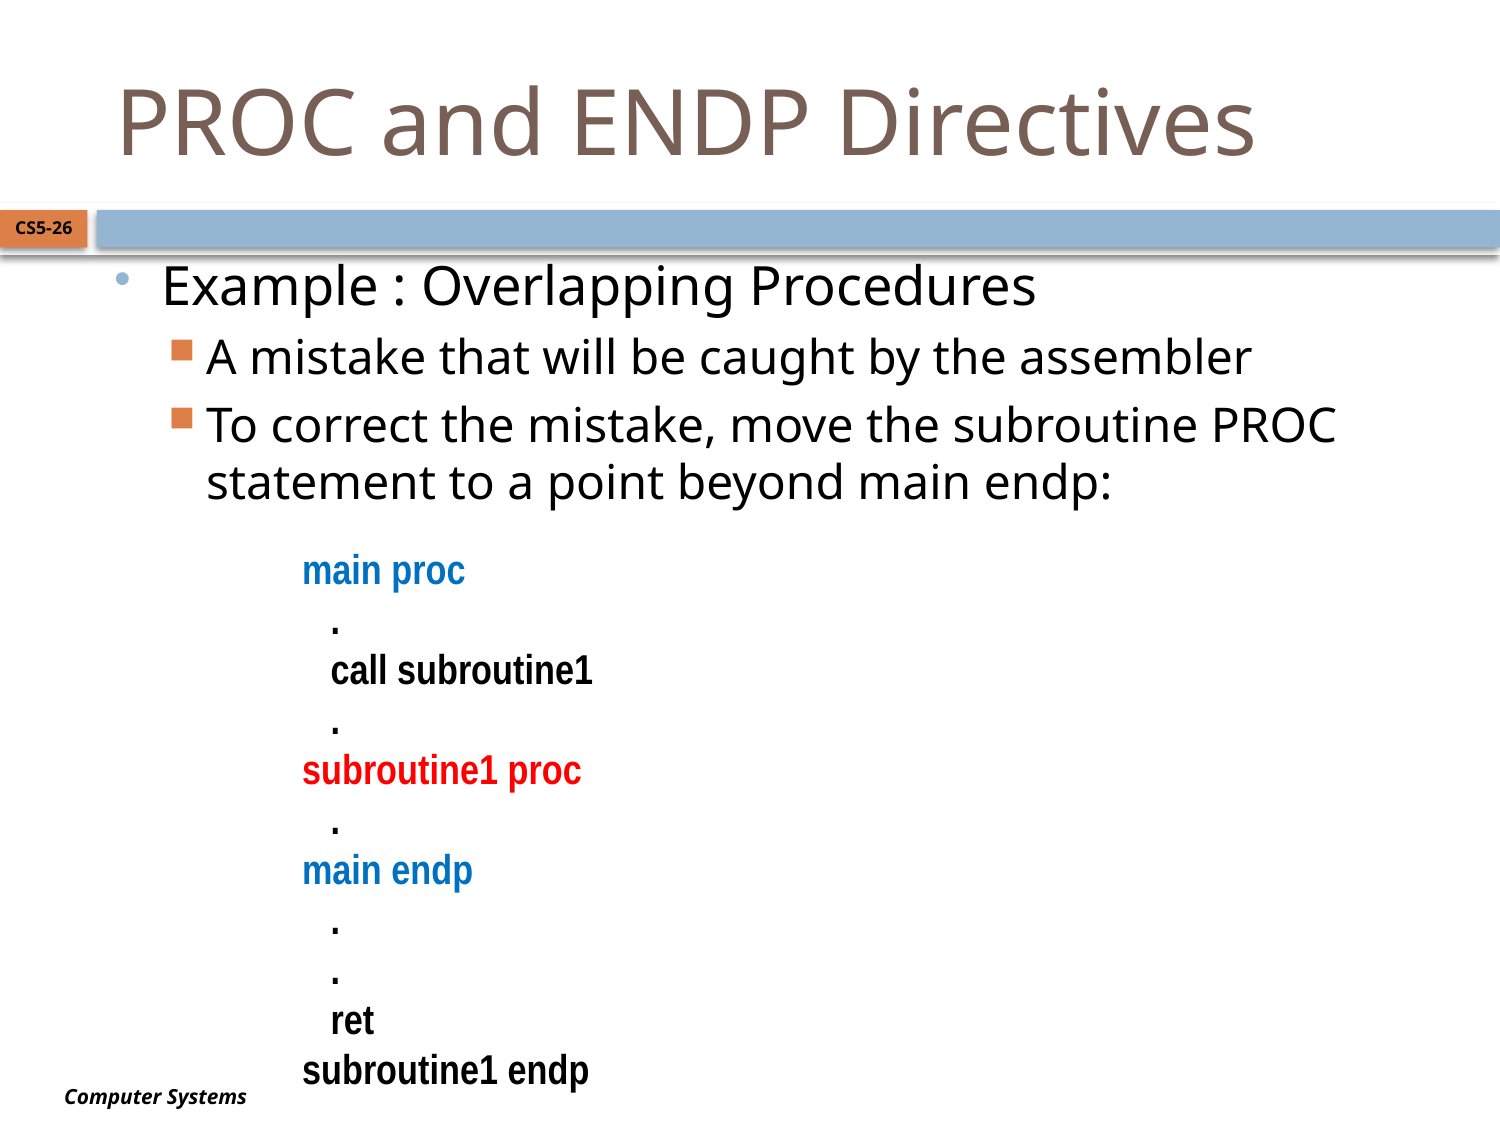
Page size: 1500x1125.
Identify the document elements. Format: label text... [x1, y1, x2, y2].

title PROC and ENDP Directives [100, 37, 1438, 200]
slide_number CS5-26 [0, 208, 88, 249]
list Example : Overlapping Procedures A mistake that will be caught by the assembler To correct the mistake, move the subroutine PROC statement to a point beyond main endp: [41, 243, 1379, 528]
text_box main proc . call subroutine1 . subroutine1 proc . main endp . . ret subroutine1 endp [287, 535, 888, 1101]
